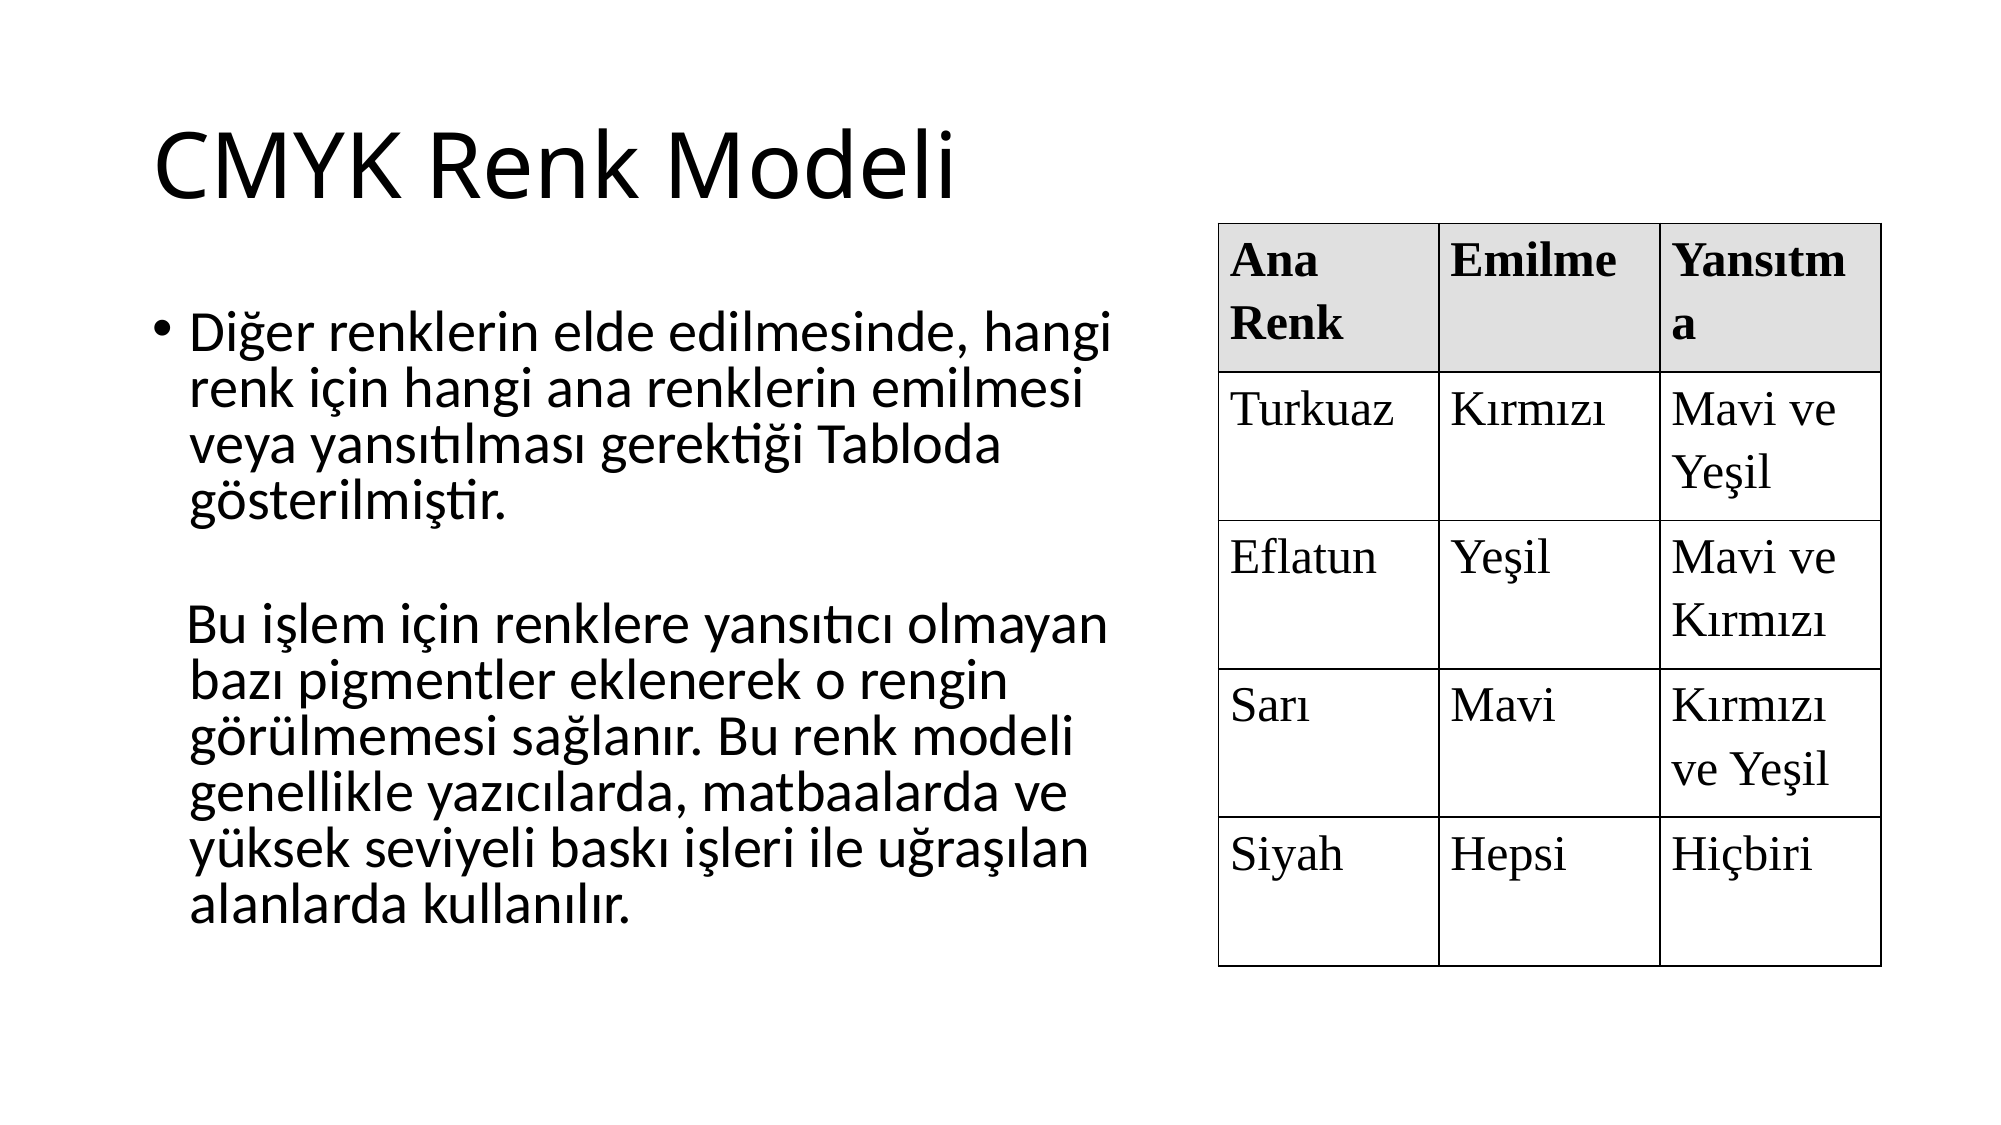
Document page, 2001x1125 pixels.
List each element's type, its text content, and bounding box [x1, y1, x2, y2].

table_cell Kırmızı ve Yeşil [1661, 670, 1880, 816]
table_cell Hepsi [1440, 818, 1659, 965]
table_cell Yeşil [1440, 521, 1659, 668]
table_cell Mavi [1440, 670, 1659, 816]
table_header Ana Renk [1219, 224, 1438, 371]
table_cell Hiçbiri [1661, 818, 1880, 965]
table_header Yansıtma [1661, 224, 1880, 371]
table_header Emilme [1440, 224, 1659, 371]
table_cell Sarı [1219, 670, 1438, 816]
title CMYK Renk Modeli [137, 59, 1863, 278]
table_cell Mavi ve Kırmızı [1661, 521, 1880, 668]
table_cell Turkuaz [1219, 373, 1438, 520]
table_cell Mavi ve Yeşil [1661, 373, 1880, 520]
table_cell Eflatun [1219, 521, 1438, 668]
table_cell Kırmızı [1440, 373, 1659, 520]
table_cell Siyah [1219, 818, 1438, 965]
list Diğer renklerin elde edilmesinde, hangi renk için hangi ana renklerin emilmesi veya yansıtılması gerektiği Tabloda gösterilmiştir. Bu işlem için renklere yansıtıcı olmayan bazı pigmentler eklenerek o rengin görülmemesi sağlanır. Bu renk modeli genellikle yazıcılarda, matbaalarda ve yüksek seviyeli baskı işleri ile uğraşılan alanlarda kullanılır. [137, 299, 1199, 1014]
